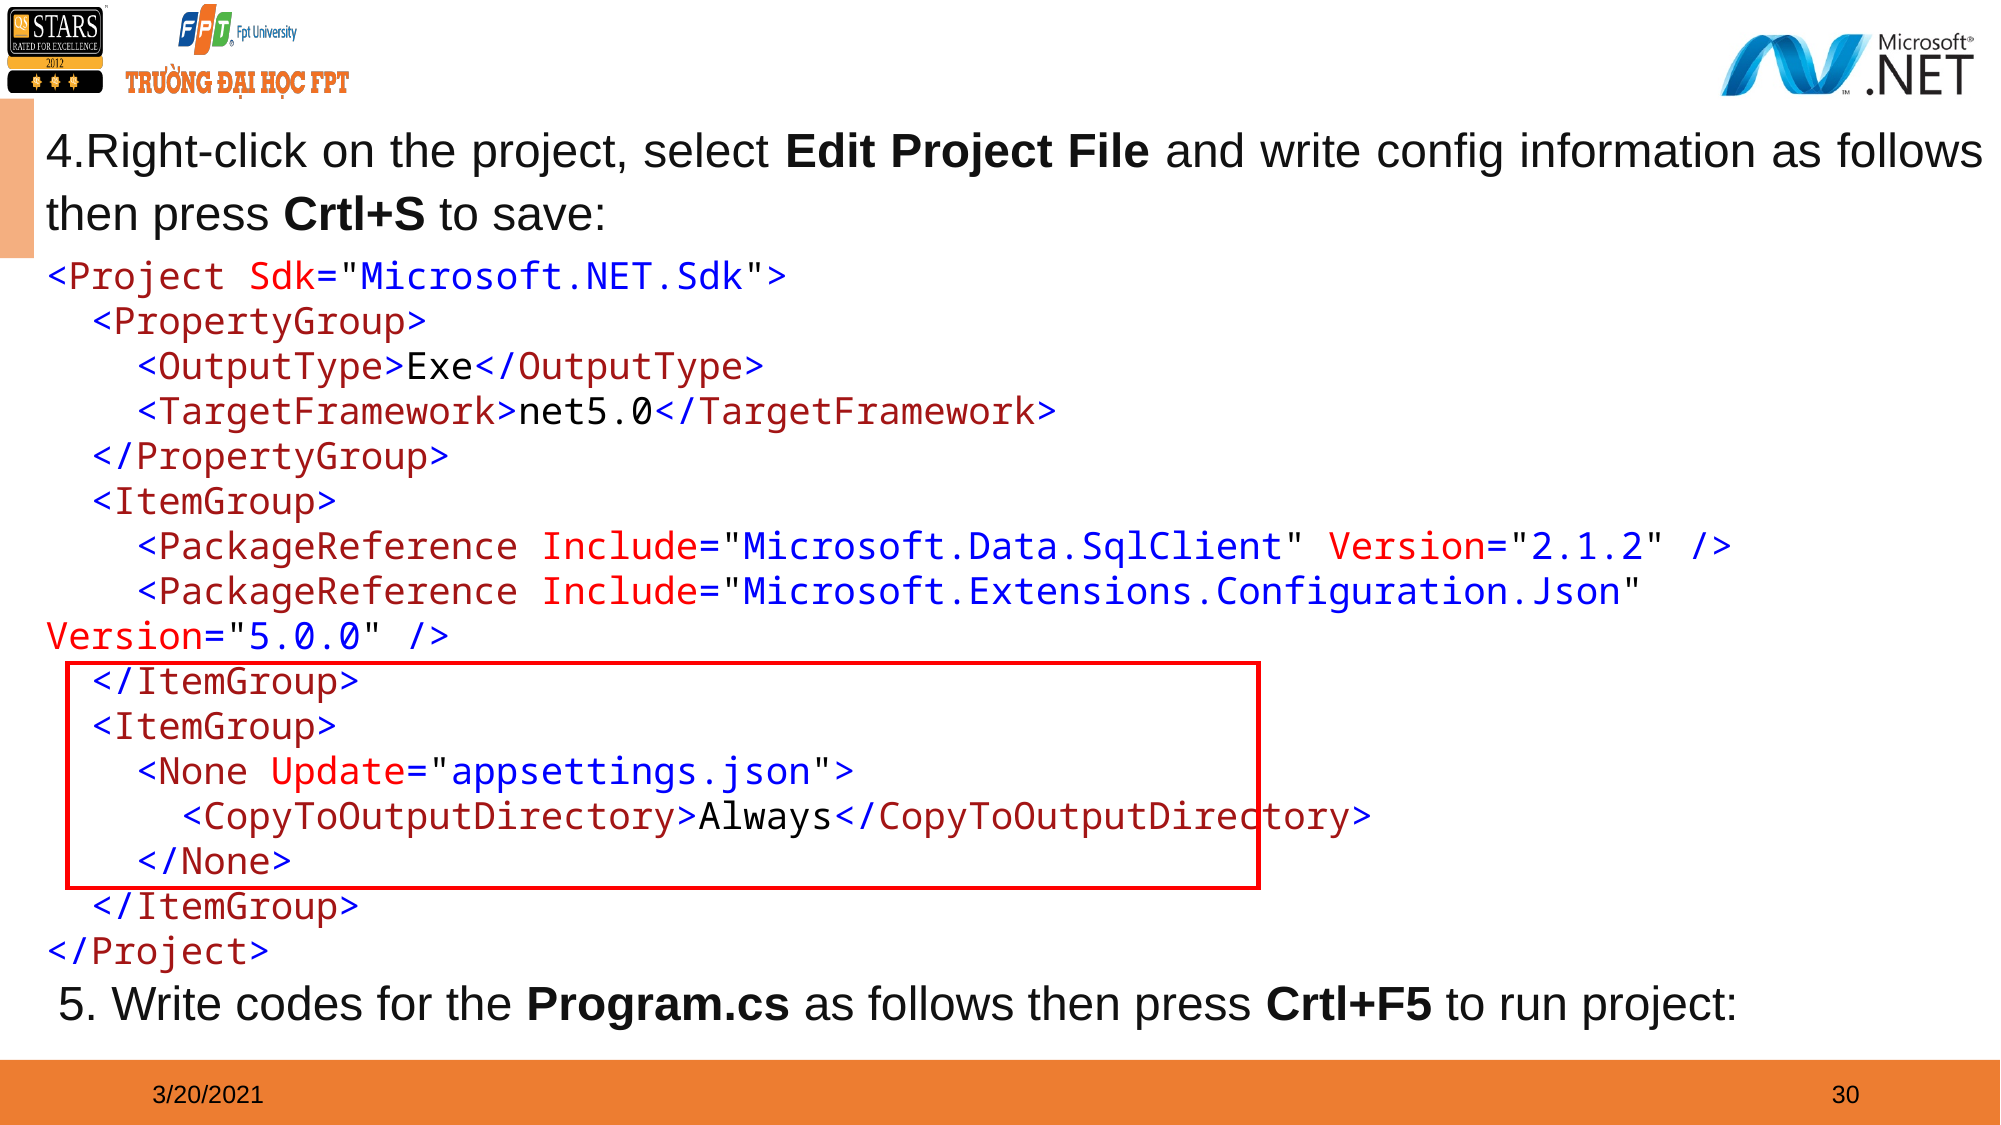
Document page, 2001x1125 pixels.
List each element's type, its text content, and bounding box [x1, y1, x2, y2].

text_box 4.Right-click on the project, select Edit Project File and write config information as follows then press Crtl+S to save: [30, 106, 2000, 248]
picture [7, 4, 349, 99]
slide_number ‹#› [1424, 1063, 1875, 1123]
text_box 5. Write codes for the Program.cs as follows then press Crtl+F5 to run project: [43, 959, 1875, 1038]
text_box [30, 244, 1945, 942]
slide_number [137, 1063, 588, 1123]
picture [1685, 0, 2001, 129]
